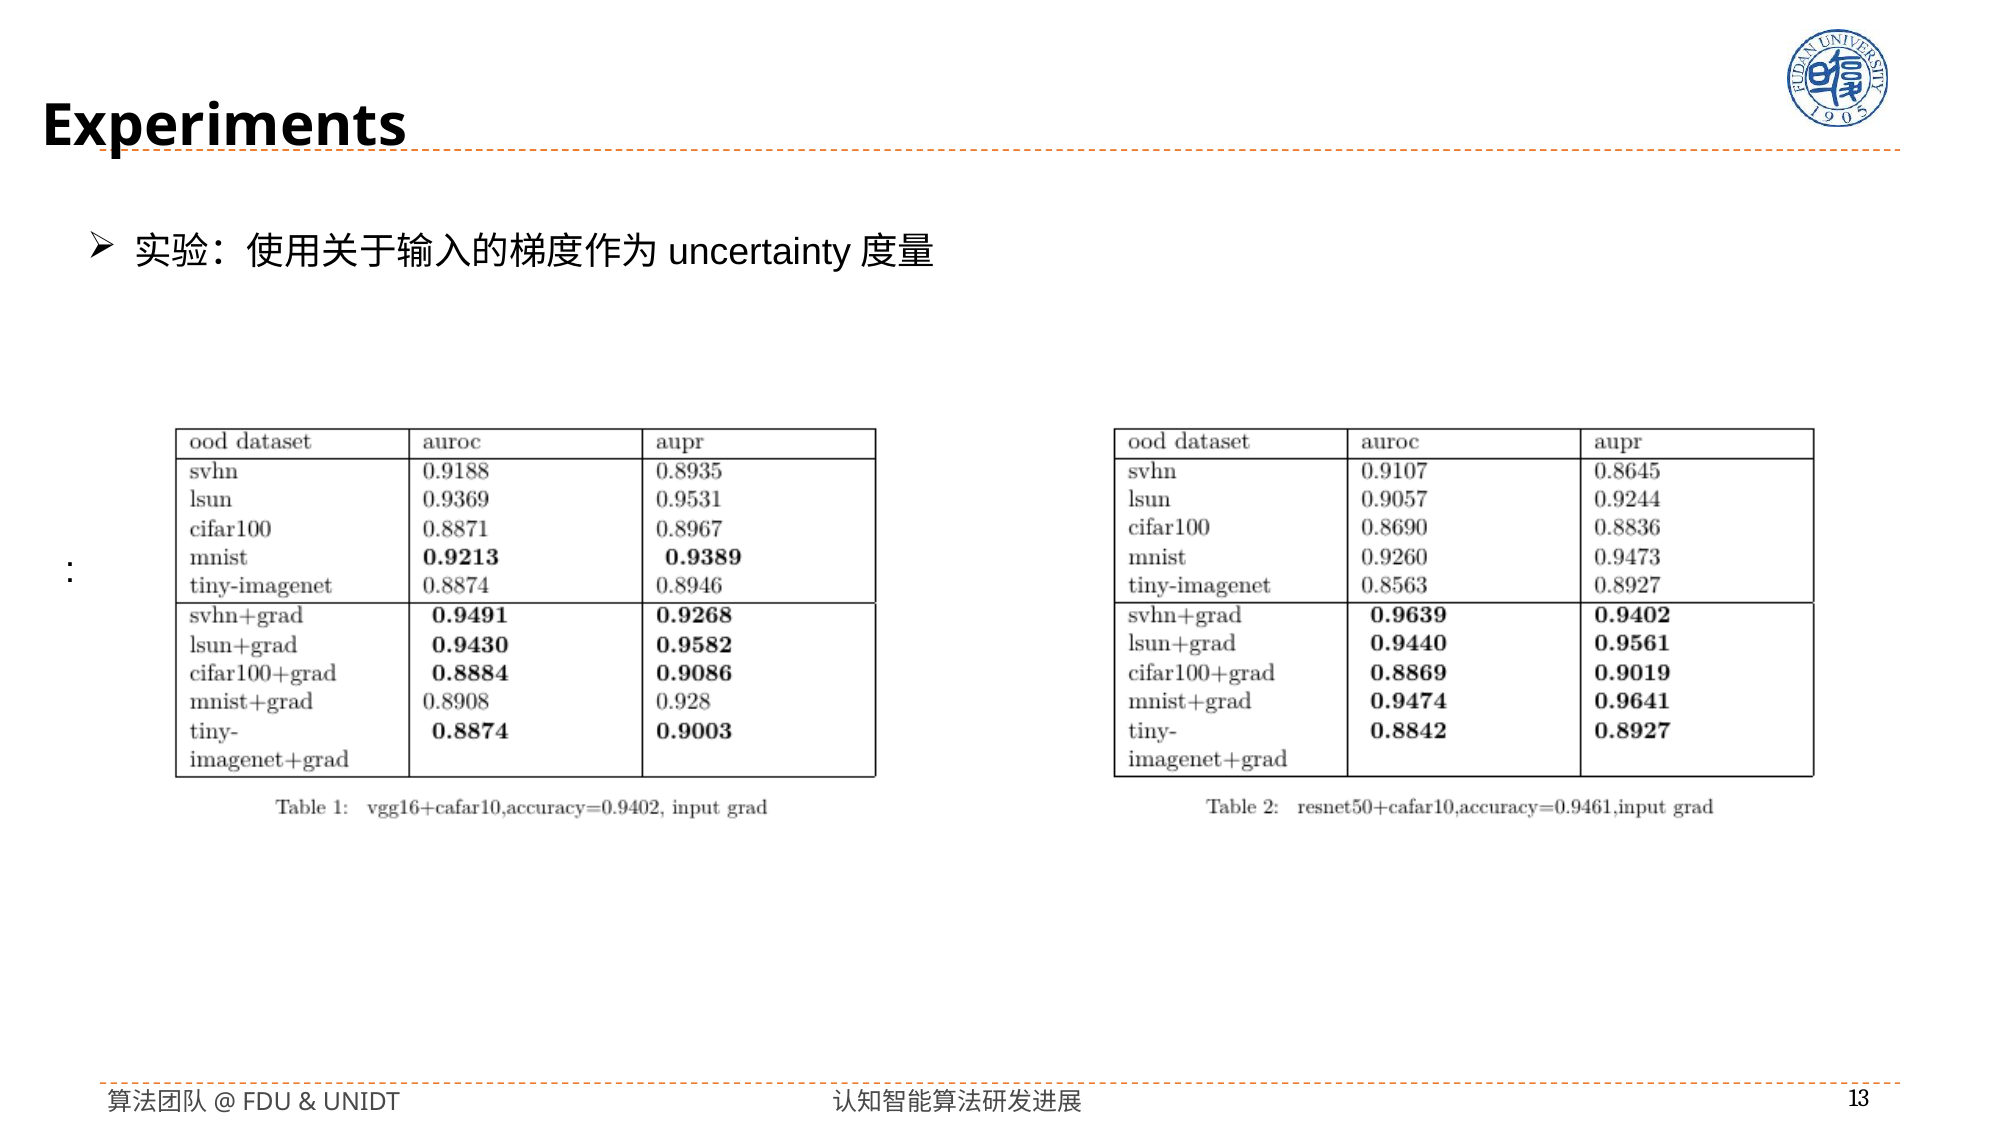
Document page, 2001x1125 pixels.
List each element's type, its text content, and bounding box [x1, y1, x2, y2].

text_box 实验：使用关于输入的梯度作为uncertainty度量 [72, 219, 1811, 325]
text_box : [49, 537, 146, 598]
picture [152, 405, 897, 836]
text_box Experiments [26, 79, 423, 165]
picture [1787, 29, 1888, 127]
picture [1089, 405, 1868, 838]
